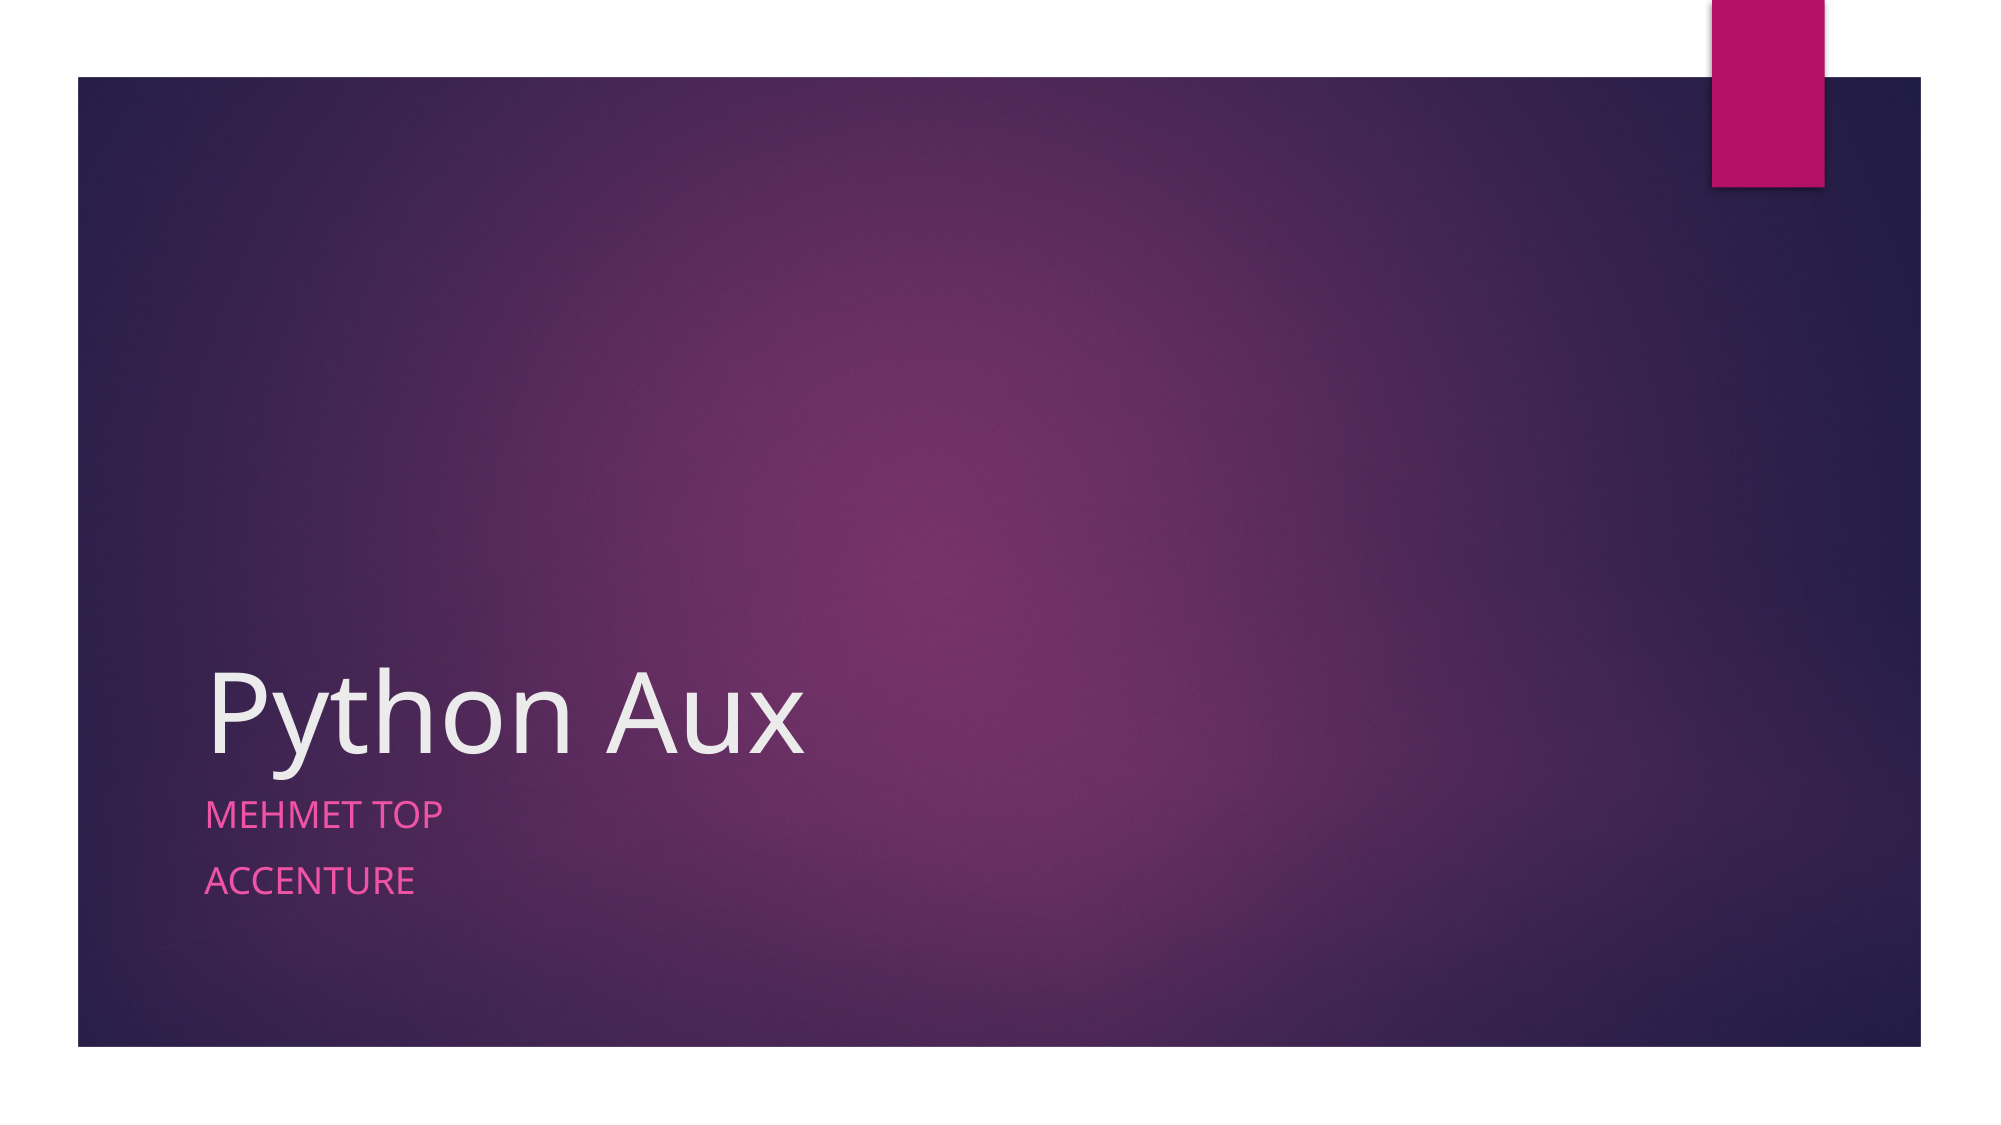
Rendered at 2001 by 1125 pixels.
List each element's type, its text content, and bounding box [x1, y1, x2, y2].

title Python Aux [189, 344, 1638, 783]
subtitle Mehmet Top Accenture [189, 783, 1638, 925]
